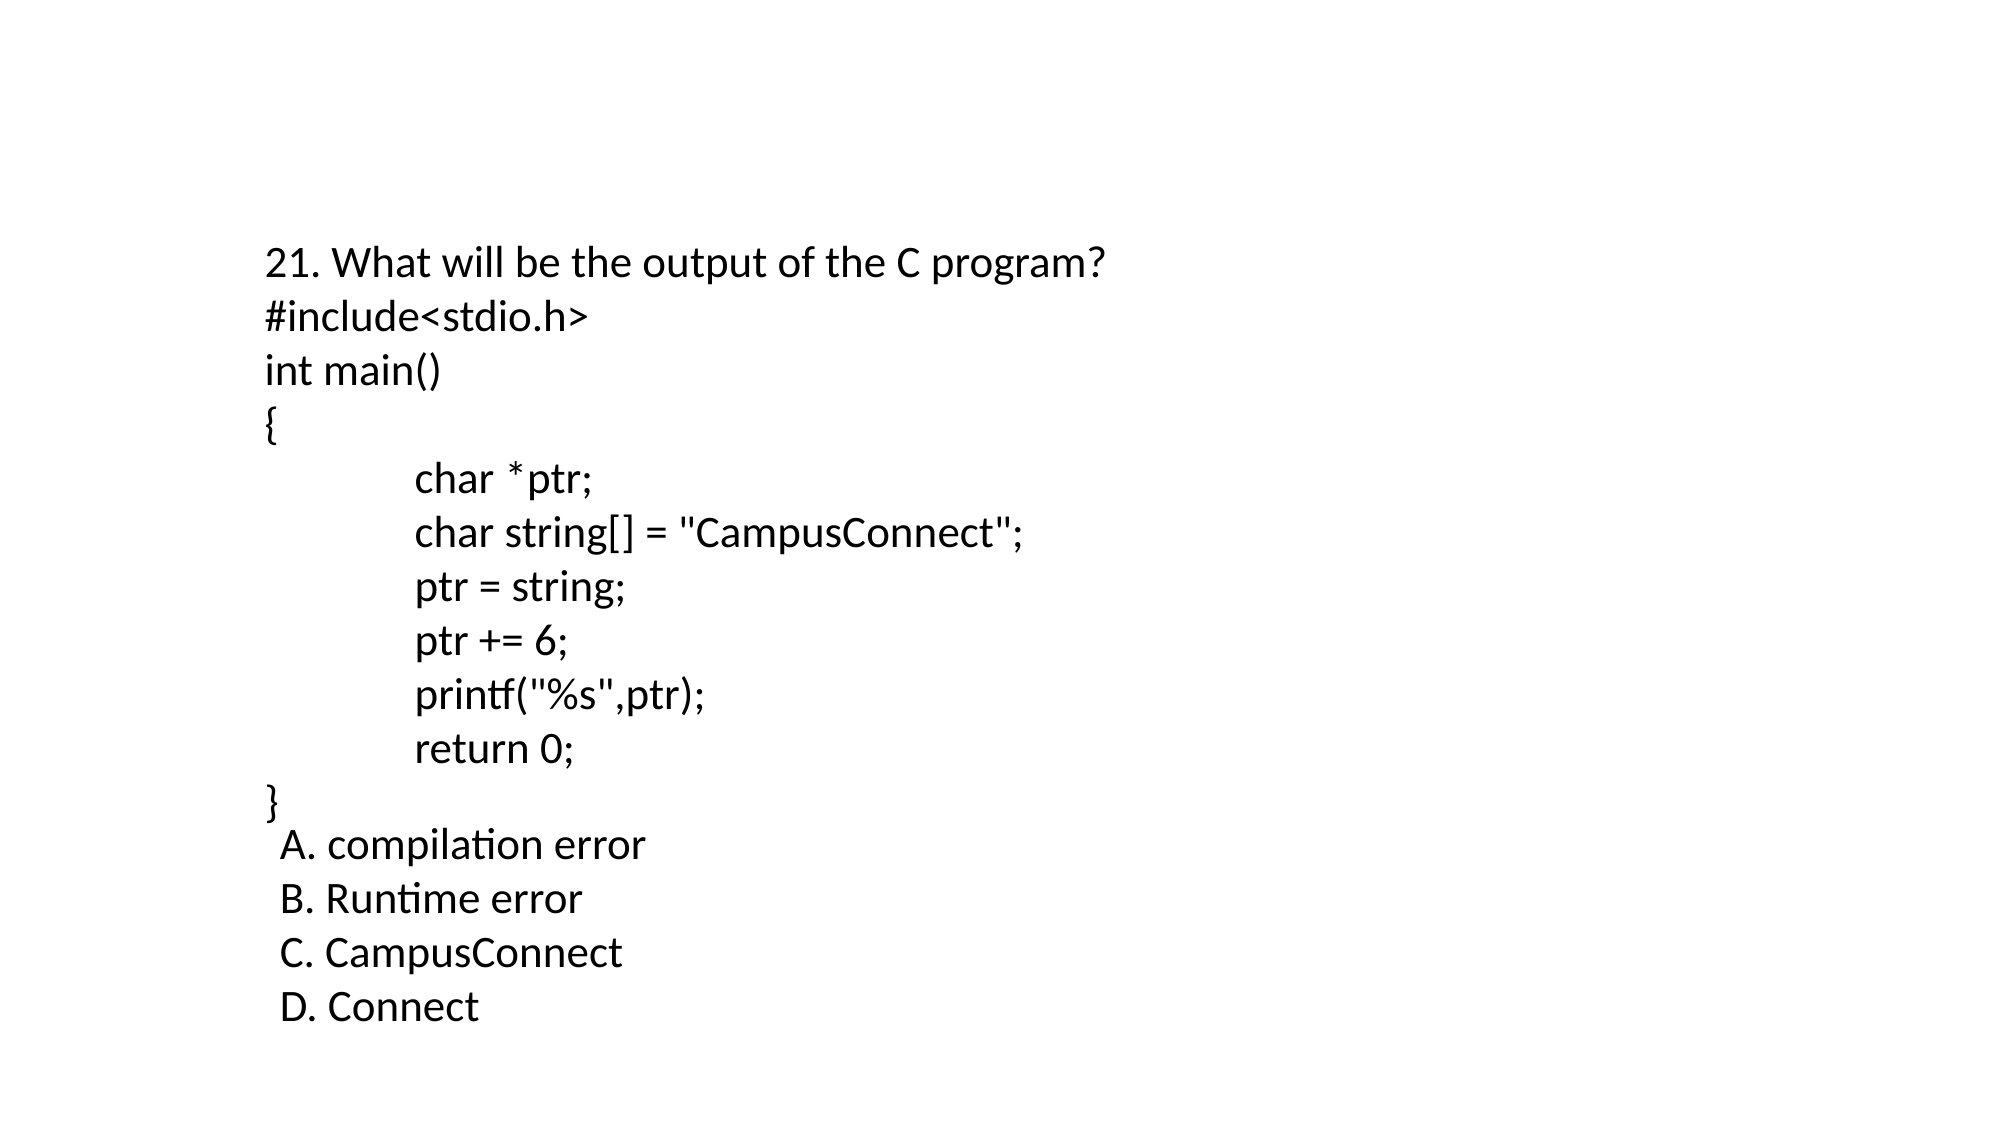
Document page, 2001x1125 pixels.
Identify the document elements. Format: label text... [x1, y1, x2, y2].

text_box 21. What will be the output of the C program? #include<stdio.h> int main() { char *ptr; char string[] = "CampusConnect"; ptr = string; ptr += 6; printf("%s",ptr); return 0; } [249, 224, 1855, 834]
text_box A. compilation error B. Runtime error C. CampusConnect D. Connect [264, 806, 1465, 1092]
